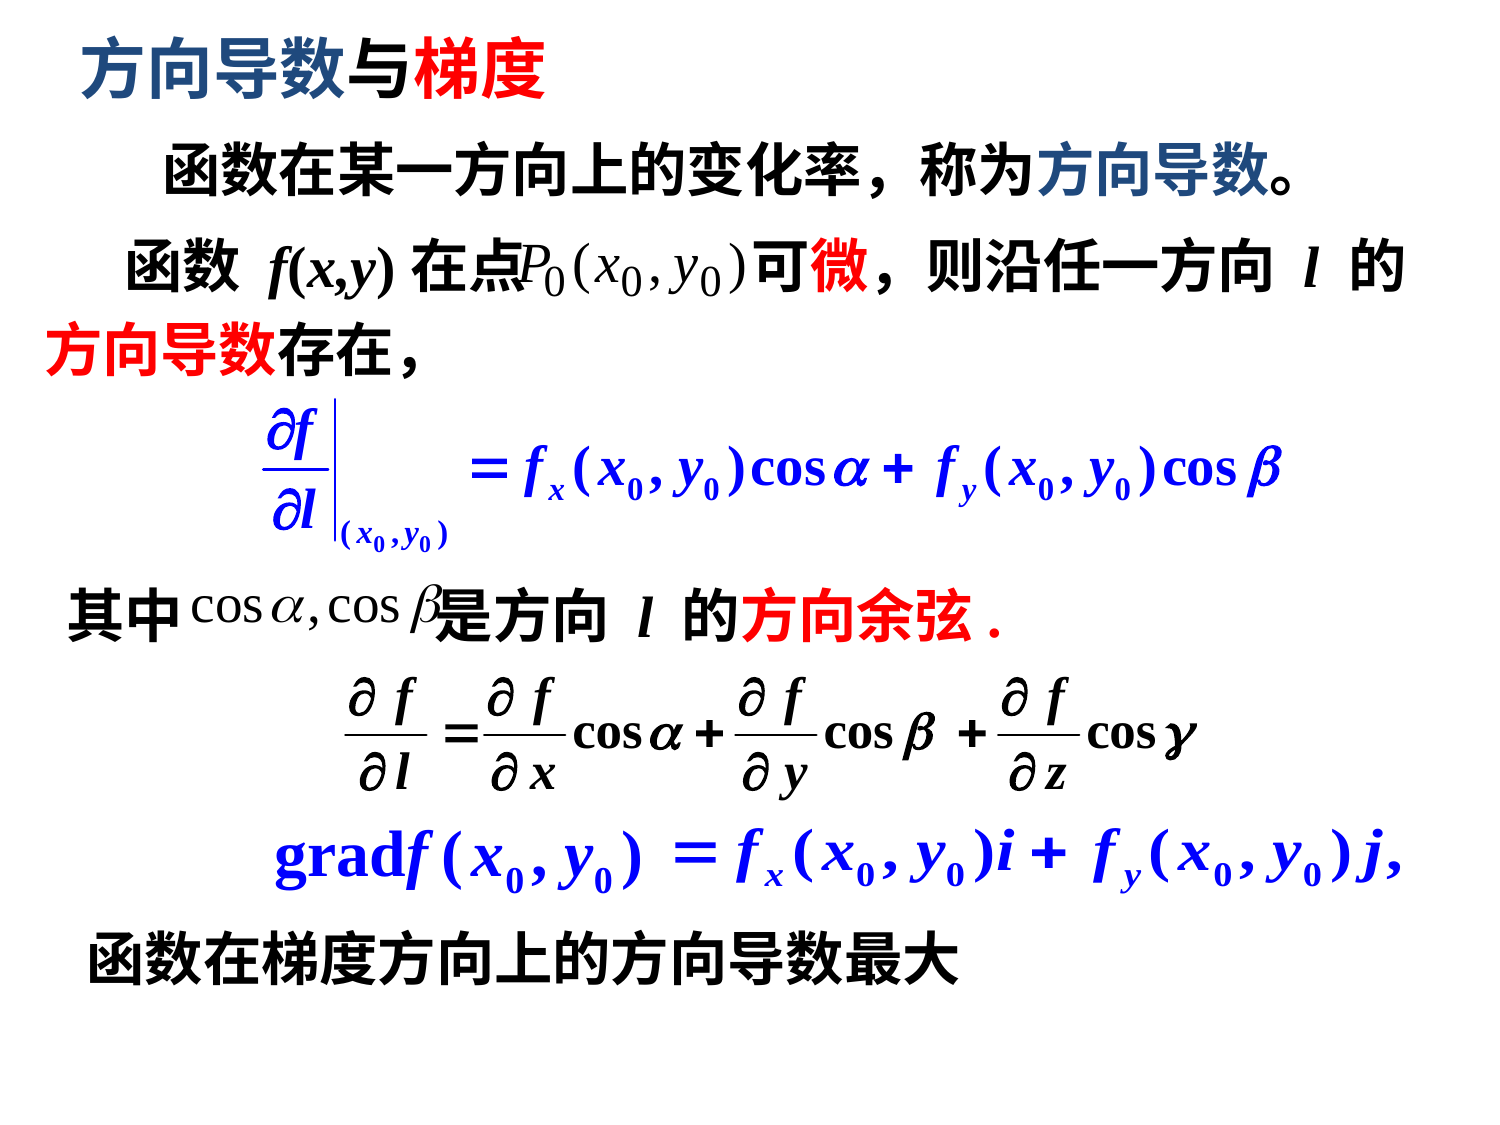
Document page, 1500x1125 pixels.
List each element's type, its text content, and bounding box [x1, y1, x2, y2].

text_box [253, 385, 1314, 566]
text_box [265, 810, 656, 910]
text_box 其中 是方向 l 的方向余弦. [52, 536, 1017, 657]
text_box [658, 810, 1413, 906]
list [336, 660, 1206, 809]
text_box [512, 233, 751, 303]
text_box 函数 f(x,y)在点 可微，则沿任一方向 l 的方向导数存在， [29, 207, 1430, 391]
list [182, 571, 455, 646]
text_box 函数在梯度方向上的方向导数最大 [71, 914, 976, 1000]
text_box 方向导数与梯度 [64, 19, 691, 119]
text_box 函数在某一方向上的变化率，称为方向导数。 [147, 125, 1412, 207]
